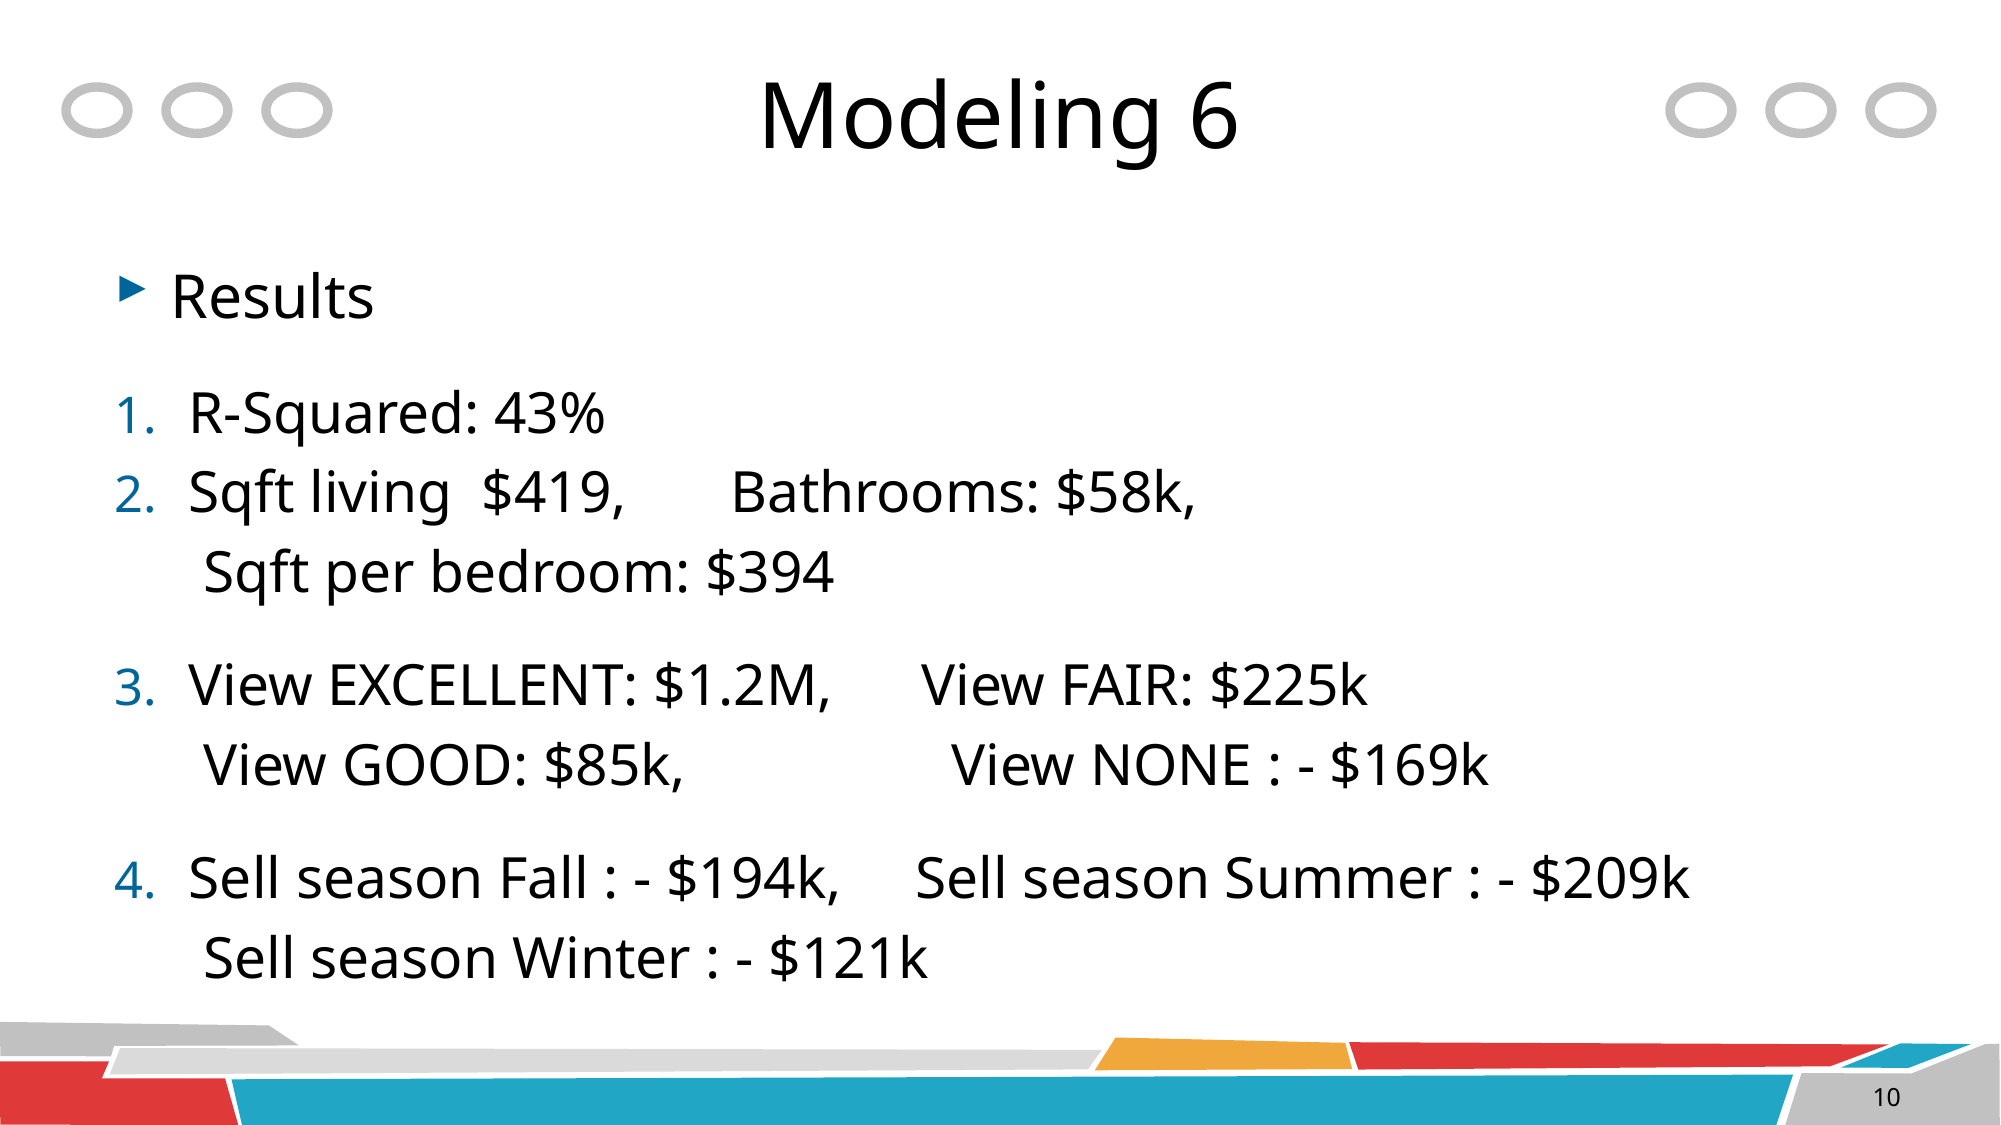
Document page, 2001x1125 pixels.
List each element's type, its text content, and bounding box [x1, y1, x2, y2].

slide_number 10 [1816, 1080, 1916, 1118]
title Modeling 6 [350, 18, 1650, 206]
list Results R-Squared: 43% Sqft living $419, Bathrooms: $58k, Sqft per bedroom: $394 View EXCELLENT: $1.2M, View FAIR: $225k View GOOD: $85k, View NONE : - $169k Sell season Fall : - $194k, Sell season Summer : - $209k Sell season Winter : - $121k [99, 250, 1900, 1005]
